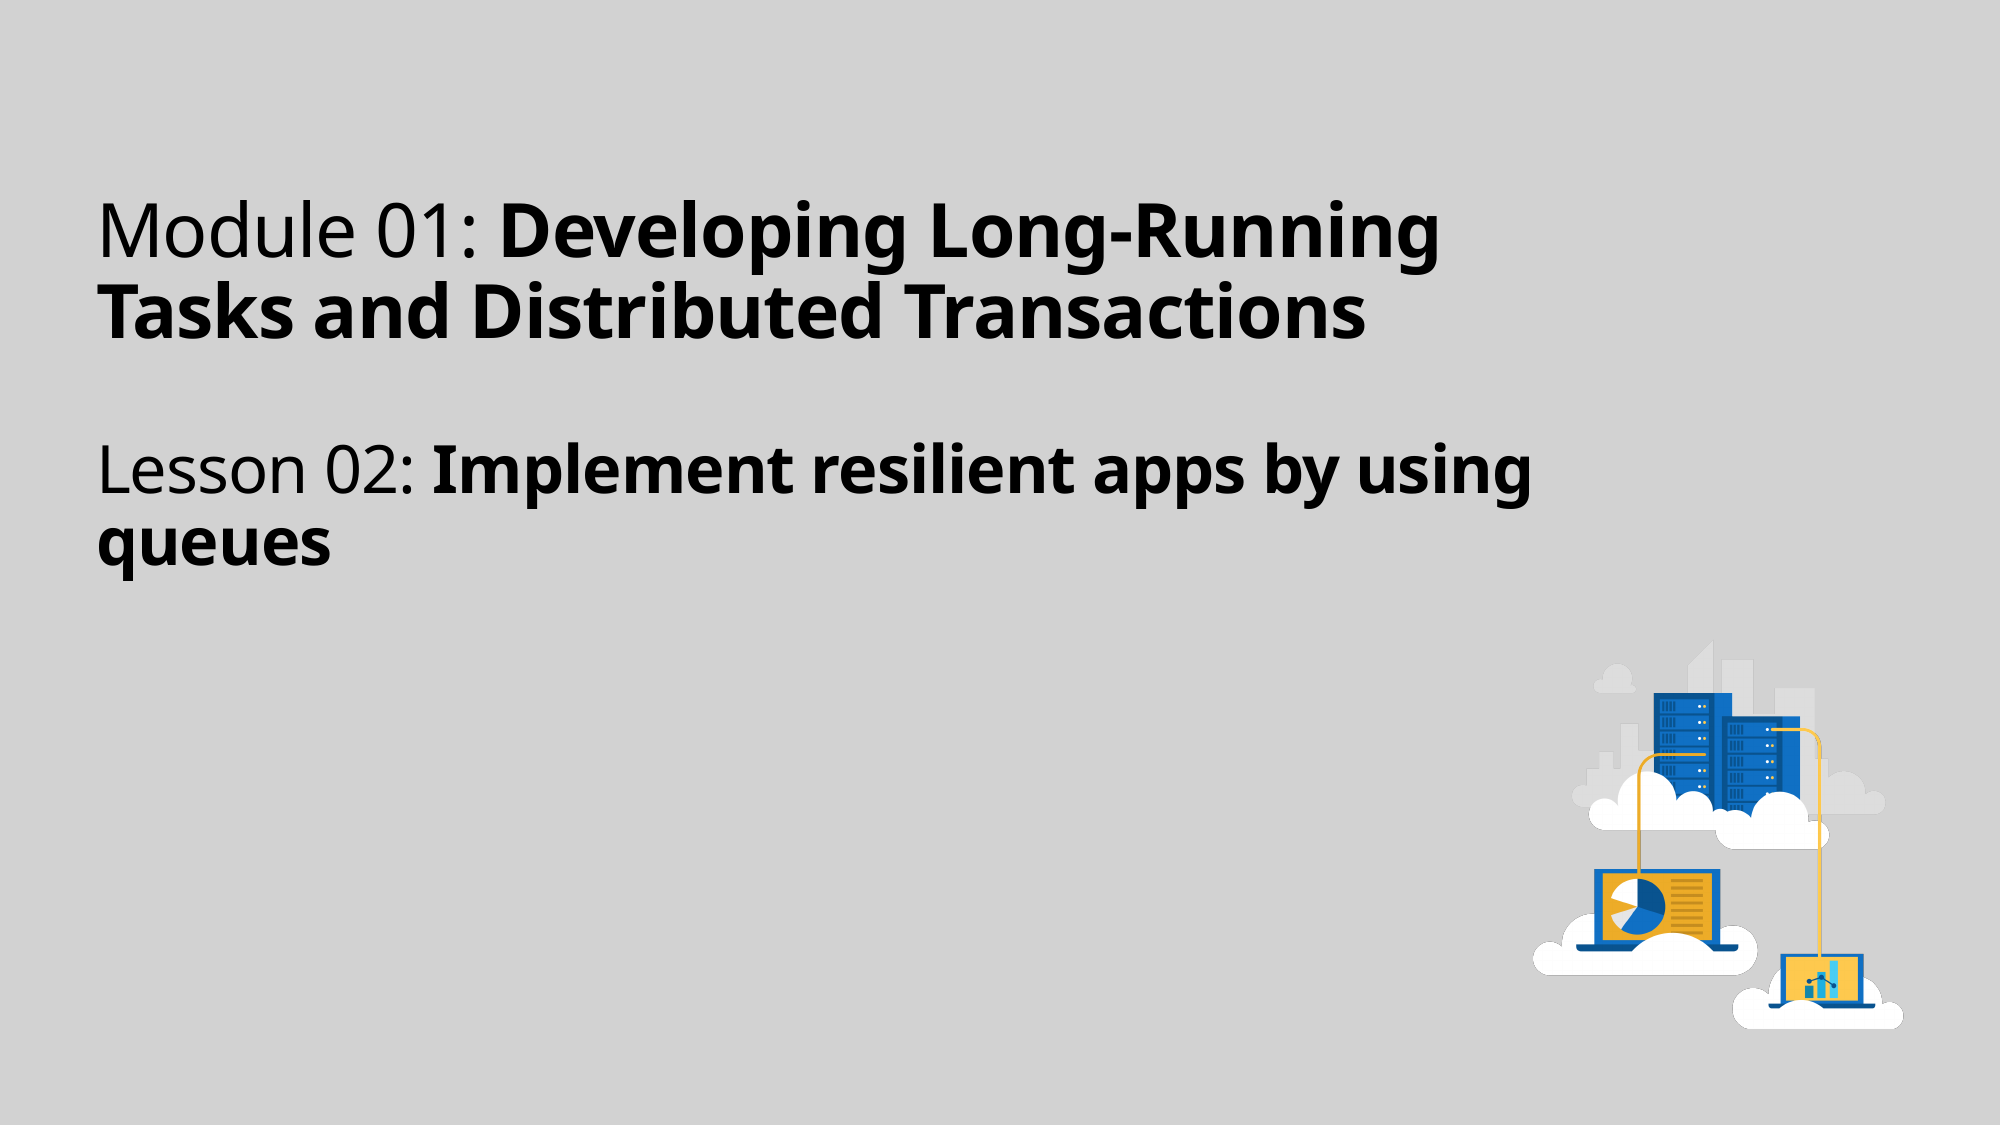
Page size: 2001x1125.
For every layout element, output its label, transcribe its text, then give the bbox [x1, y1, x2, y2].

picture [1532, 639, 1905, 1029]
title Module 01: Developing Long-Running Tasks and Distributed Transactions Lesson 02: Implement resilient apps by using queues [96, 498, 1596, 580]
